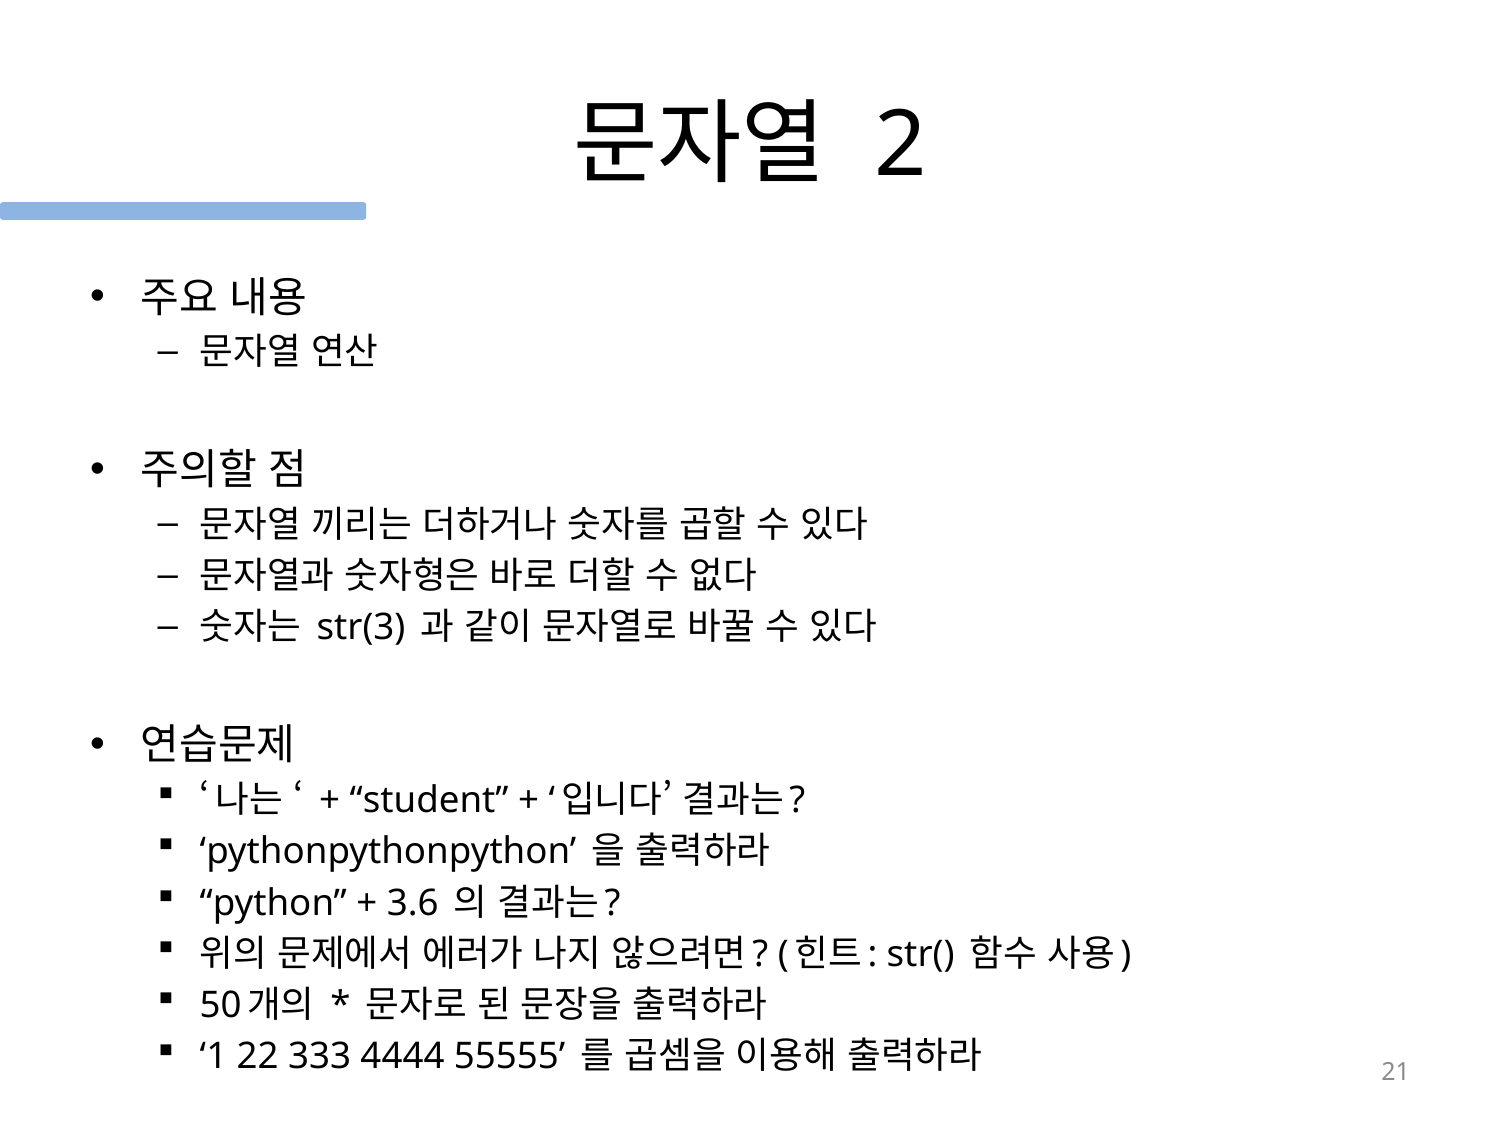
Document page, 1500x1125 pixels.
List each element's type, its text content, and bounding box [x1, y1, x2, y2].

title 문자열 2 [75, 45, 1425, 233]
text_box [0, 200, 369, 222]
slide_number 21 [1074, 1042, 1425, 1103]
list 주요 내용 문자열 연산 주의할 점 문자열 끼리는 더하거나 숫자를 곱할 수 있다 문자열과 숫자형은 바로 더할 수 없다 숫자는 str(3) 과 같이 문자열로 바꿀 수 있다 연습문제 ‘나는 ‘ + “student” + ‘입니다’ 결과는? ‘pythonpythonpython’ 을 출력하라 “python” + 3.6 의 결과는? 위의 문제에서 에러가 나지 않으려면? (힌트: str() 함수 사용) 50개의 * 문자로 된 문장을 출력하라 ‘1 22 333 4444 55555’ 를 곱셈을 이용해 출력하라 [75, 262, 1425, 1094]
